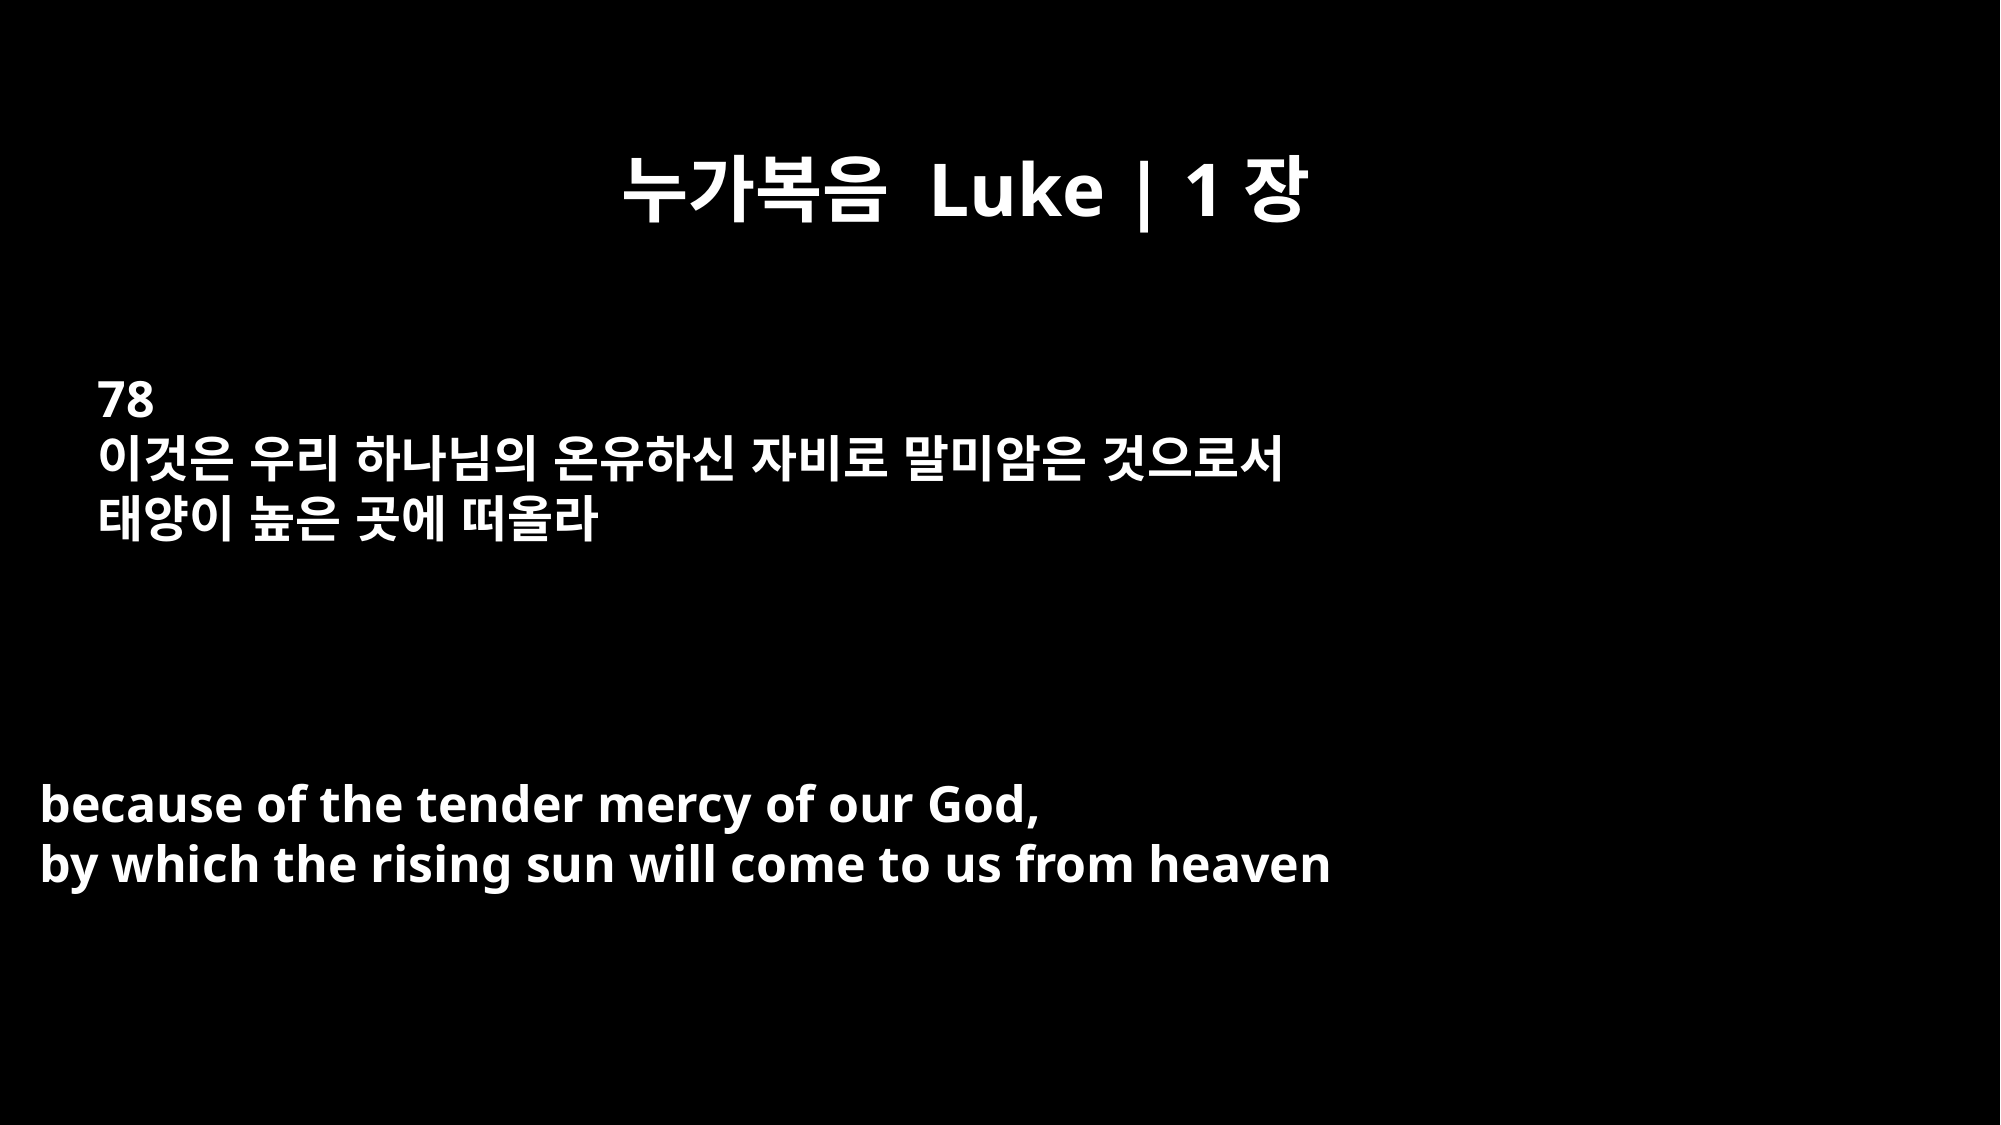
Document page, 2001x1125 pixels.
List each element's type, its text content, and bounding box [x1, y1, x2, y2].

text_box 누가복음 Luke | 1장 [606, 136, 1326, 239]
text_box because of the tender mercy of our God, by which the rising sun will come to us from heaven [24, 764, 1348, 900]
text_box 78 이것은 우리 하나님의 온유하신 자비로 말미암은 것으로서 태양이 높은 곳에 떠올라 [82, 359, 1315, 555]
